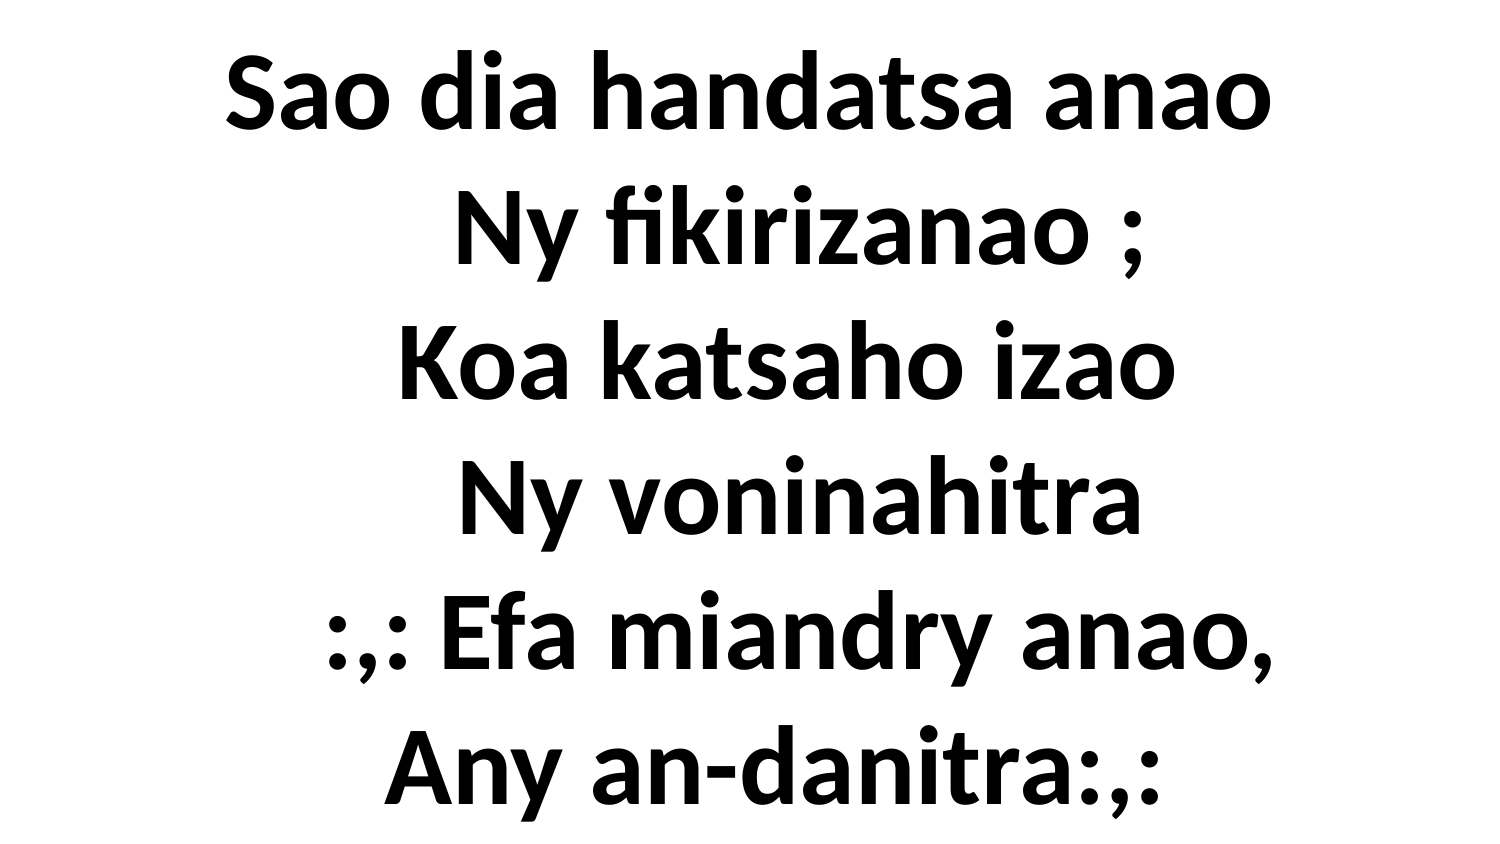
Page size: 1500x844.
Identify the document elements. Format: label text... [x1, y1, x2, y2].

title Sao dia handatsa anao Ny fikirizanao ; Koa katsaho izao Ny voninahitra :,: Efa miandry anao, Any an-danitra:,: [0, 0, 1500, 844]
